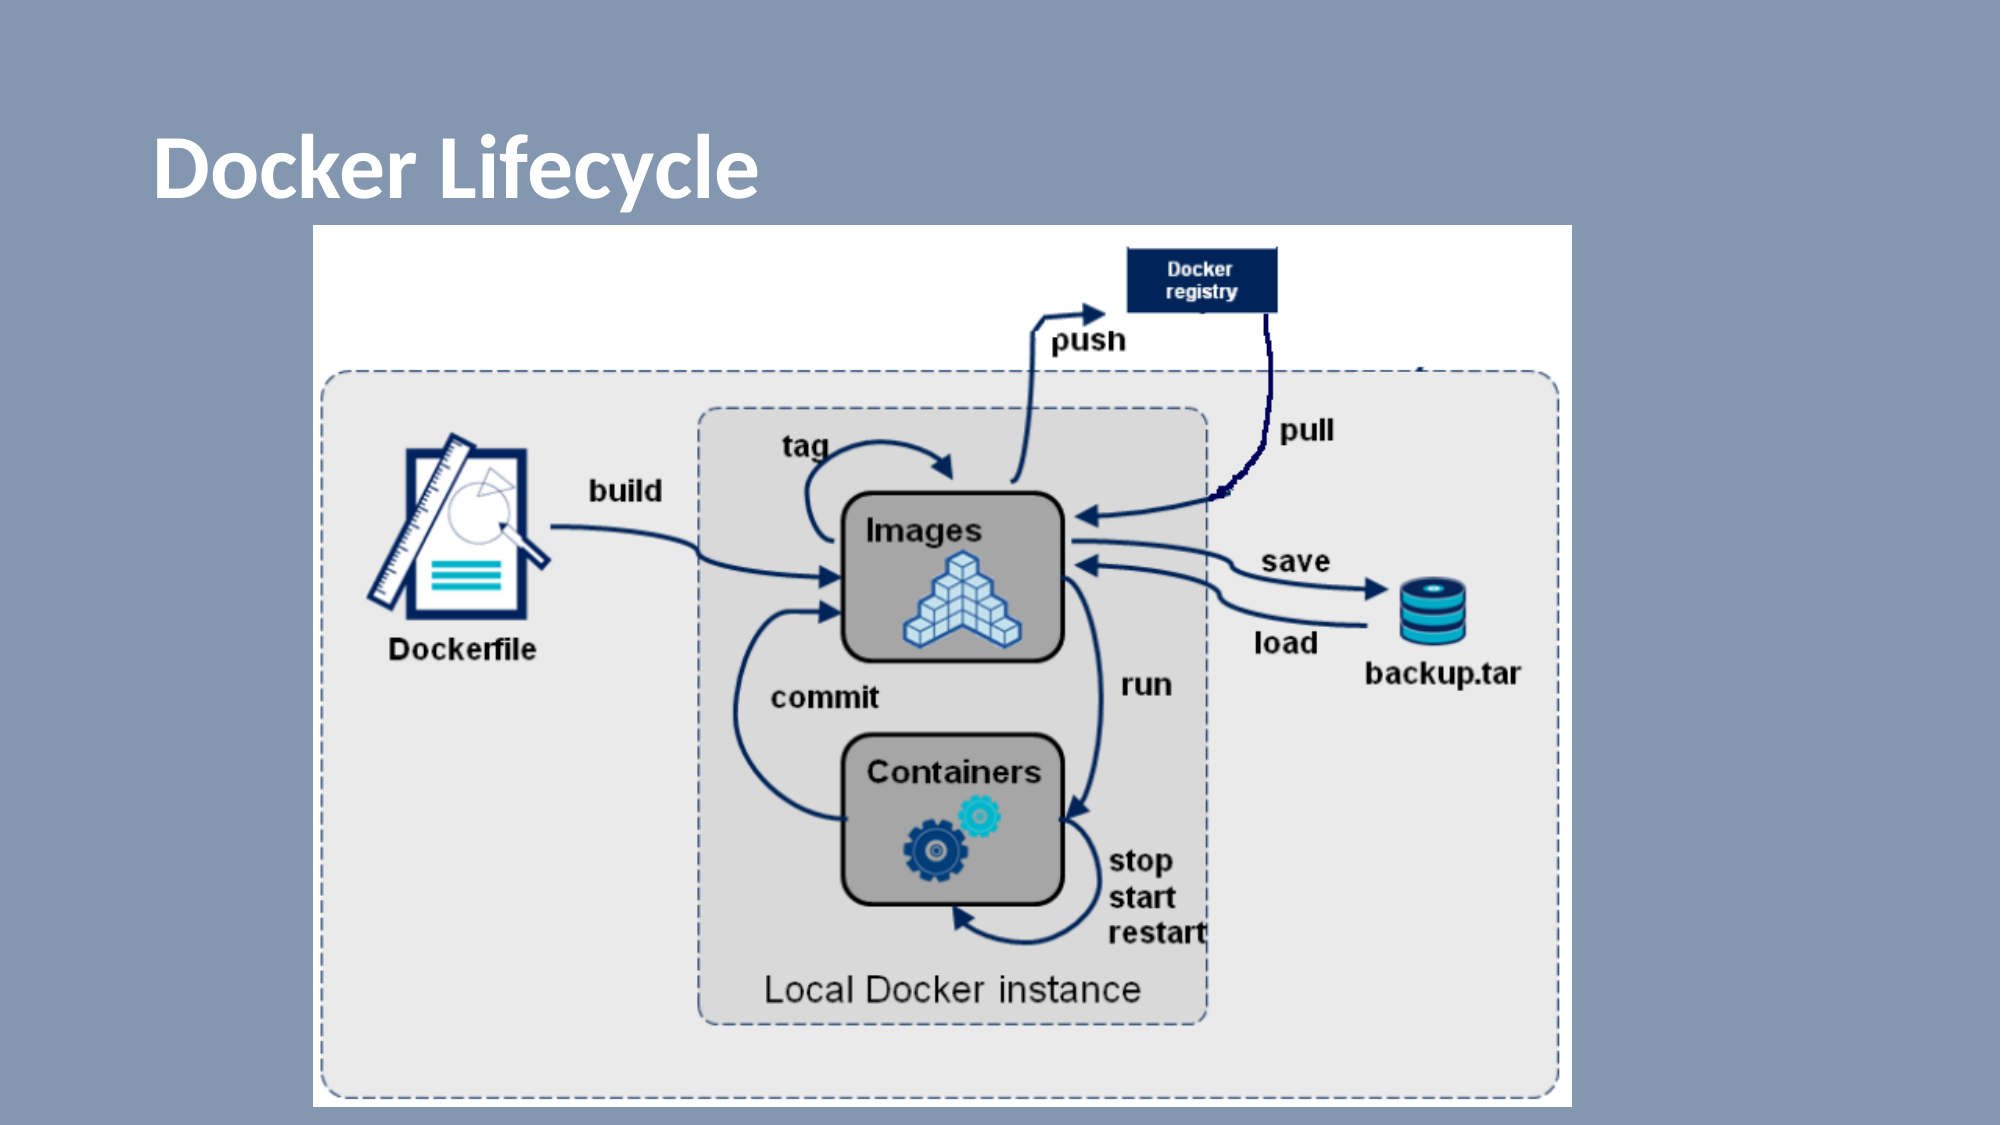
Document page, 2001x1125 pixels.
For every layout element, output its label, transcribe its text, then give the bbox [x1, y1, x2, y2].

title Docker Lifecycle [137, 59, 1863, 278]
picture [313, 225, 1572, 1107]
